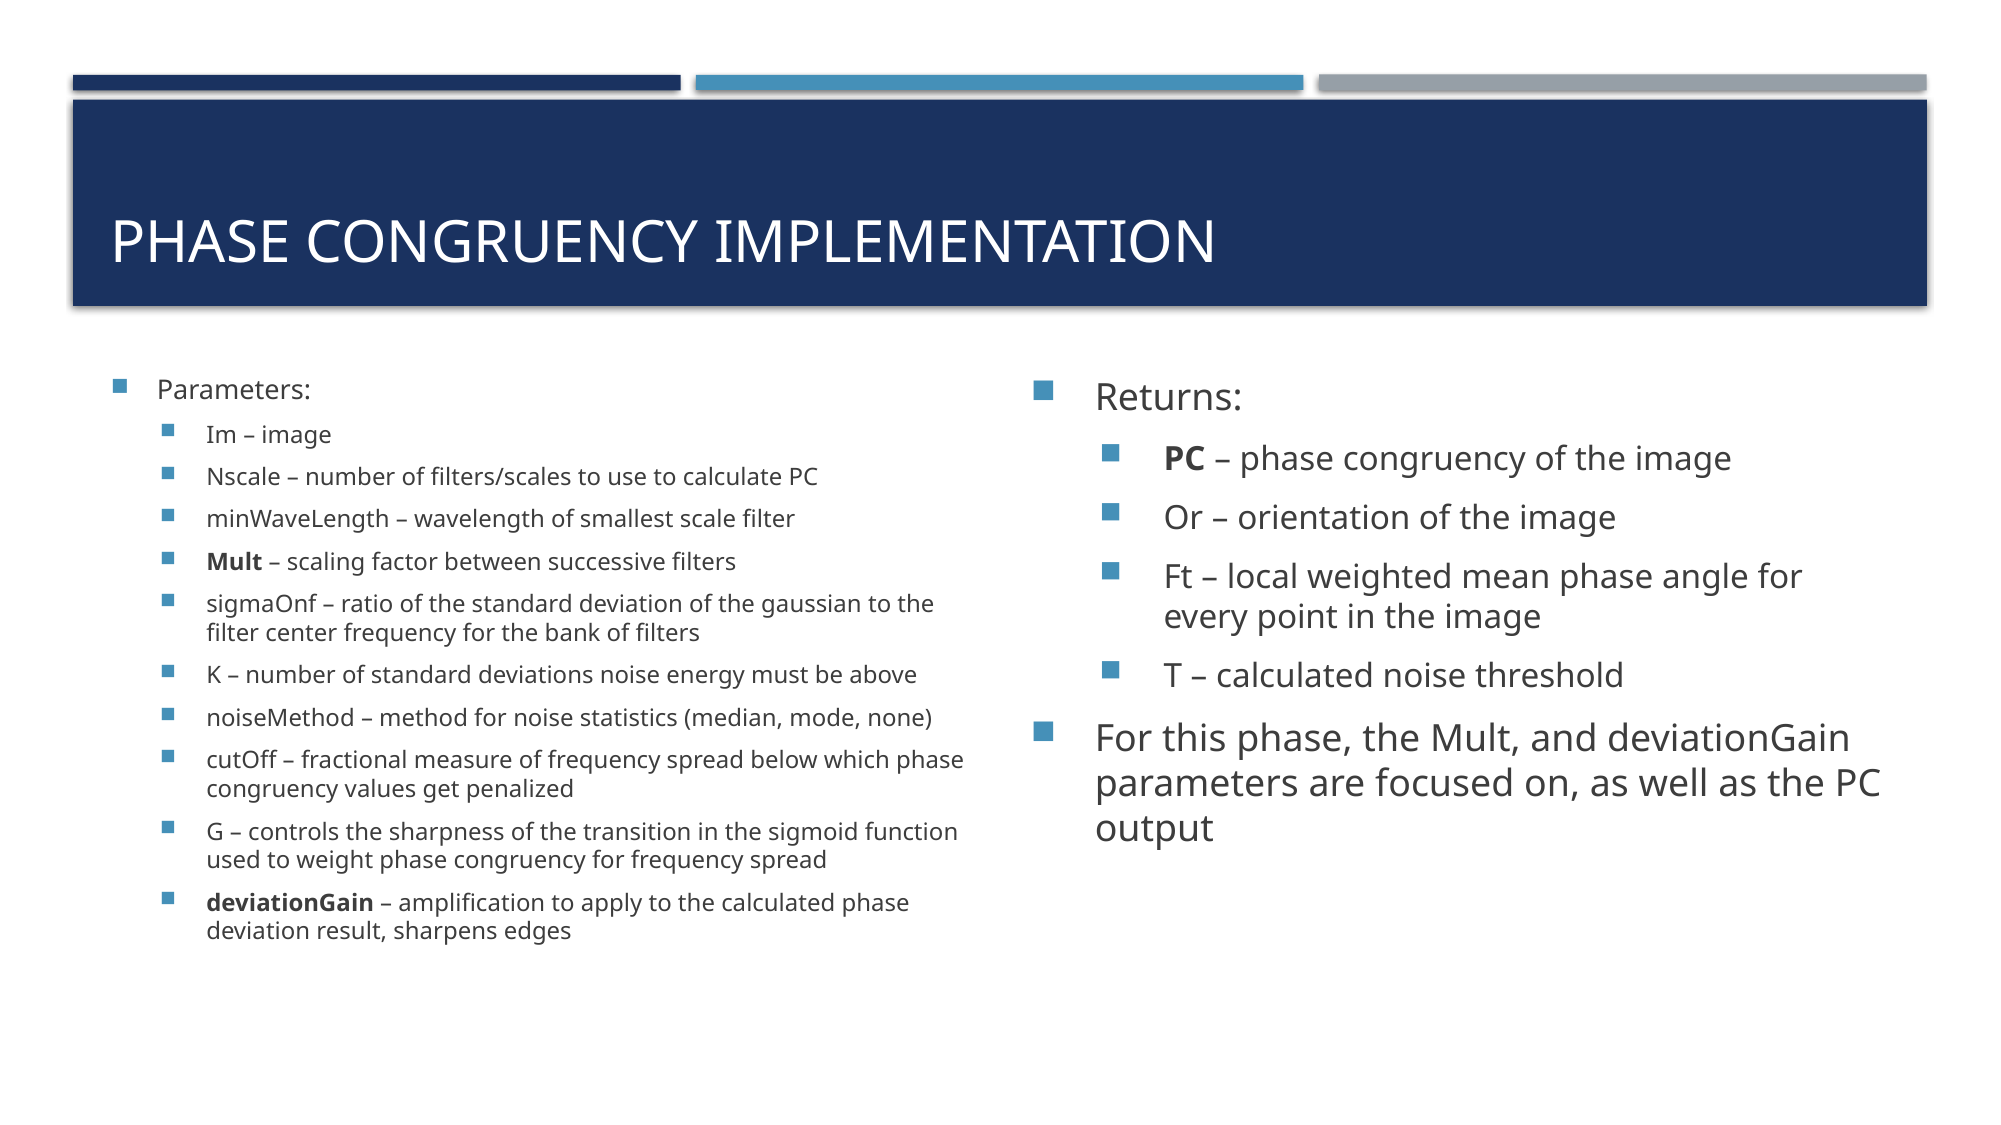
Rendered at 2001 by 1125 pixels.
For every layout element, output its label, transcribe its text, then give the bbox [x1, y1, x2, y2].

list Returns: PC – phase congruency of the image Or – orientation of the image Ft – local weighted mean phase angle for every point in the image T – calculated noise threshold For this phase, the Mult, and deviationGain parameters are focused on, as well as the PC output [1015, 365, 1901, 962]
title Phase Congruency Implementation [95, 119, 1905, 282]
list Parameters: Im – image Nscale – number of filters/scales to use to calculate PC minWaveLength – wavelength of smallest scale filter Mult – scaling factor between successive filters sigmaOnf – ratio of the standard deviation of the gaussian to the filter center frequency for the bank of filters K – number of standard deviations noise energy must be above noiseMethod – method for noise statistics (median, mode, none) cutOff – fractional measure of frequency spread below which phase congruency values get penalized G – controls the sharpness of the transition in the sigmoid function used to weight phase congruency for frequency spread deviationGain – amplification to apply to the calculated phase deviation result, sharpens edges [95, 365, 985, 962]
